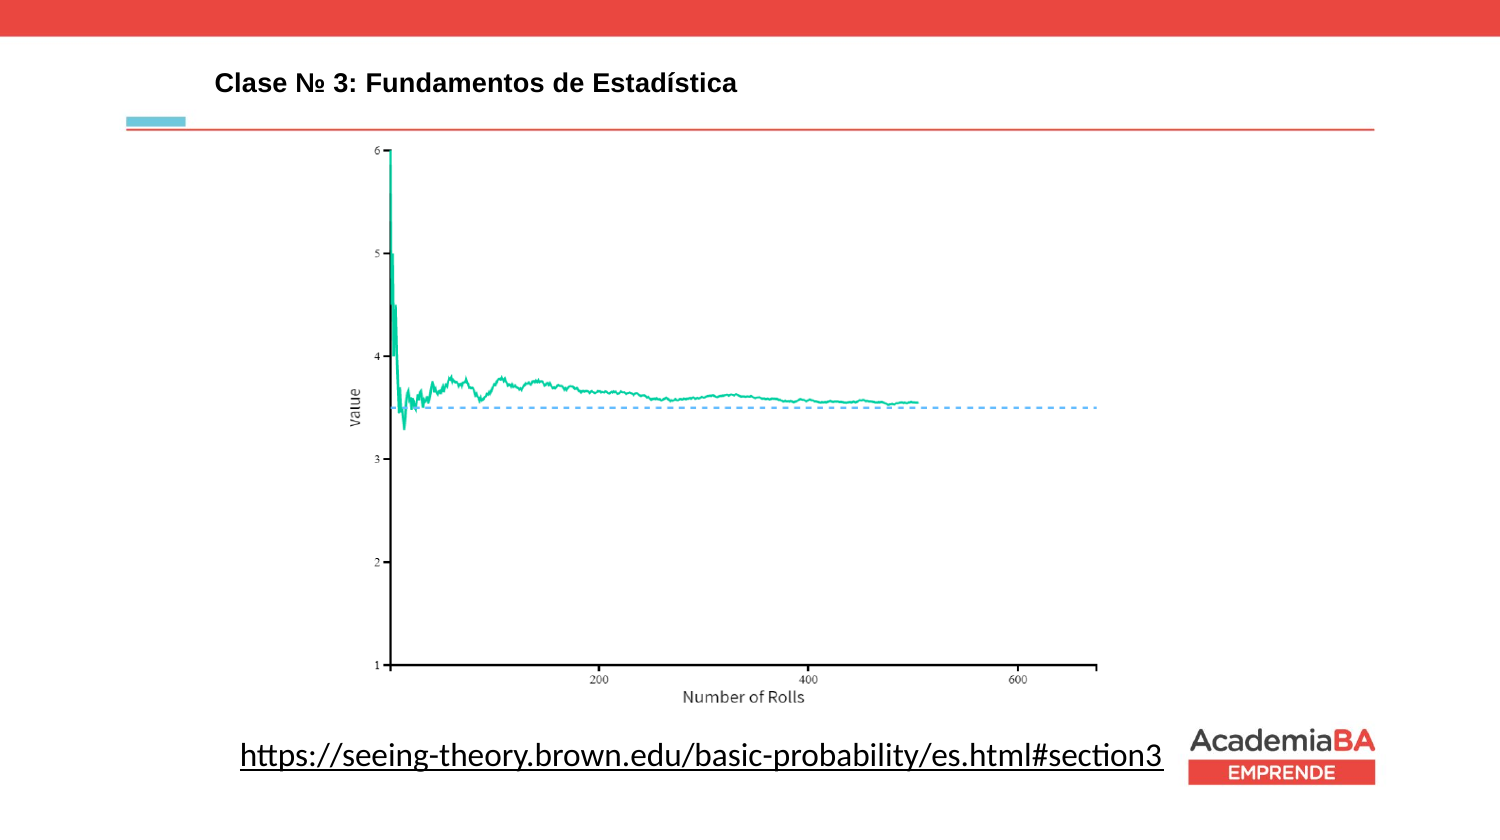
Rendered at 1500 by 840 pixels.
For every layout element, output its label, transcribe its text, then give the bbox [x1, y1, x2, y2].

picture [0, 0, 1500, 787]
text_box https://seeing-theory.brown.edu/basic-probability/es.html#section3 [225, 725, 1228, 781]
text_box Clase № 3: Fundamentos de Estadística [212, 63, 1365, 99]
